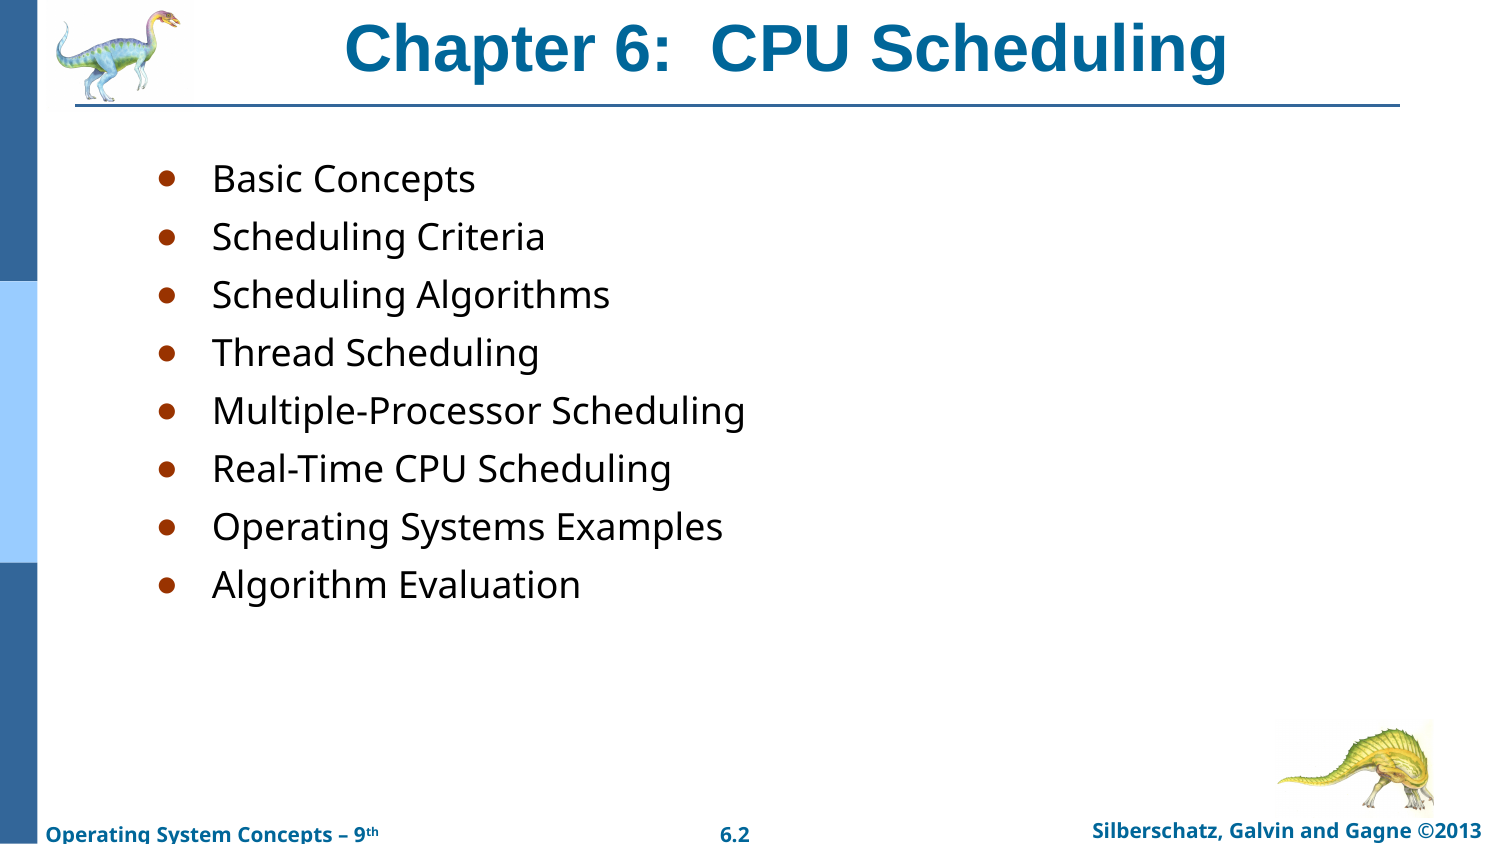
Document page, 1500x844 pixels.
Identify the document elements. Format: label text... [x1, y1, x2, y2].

list Basic Concepts Scheduling Criteria Scheduling Algorithms Thread Scheduling Multiple-Processor Scheduling Real-Time CPU Scheduling Operating Systems Examples Algorithm Evaluation [140, 147, 1344, 612]
picture [1275, 719, 1434, 818]
title Chapter 6: CPU Scheduling [150, 21, 1425, 93]
picture [46, 0, 194, 112]
